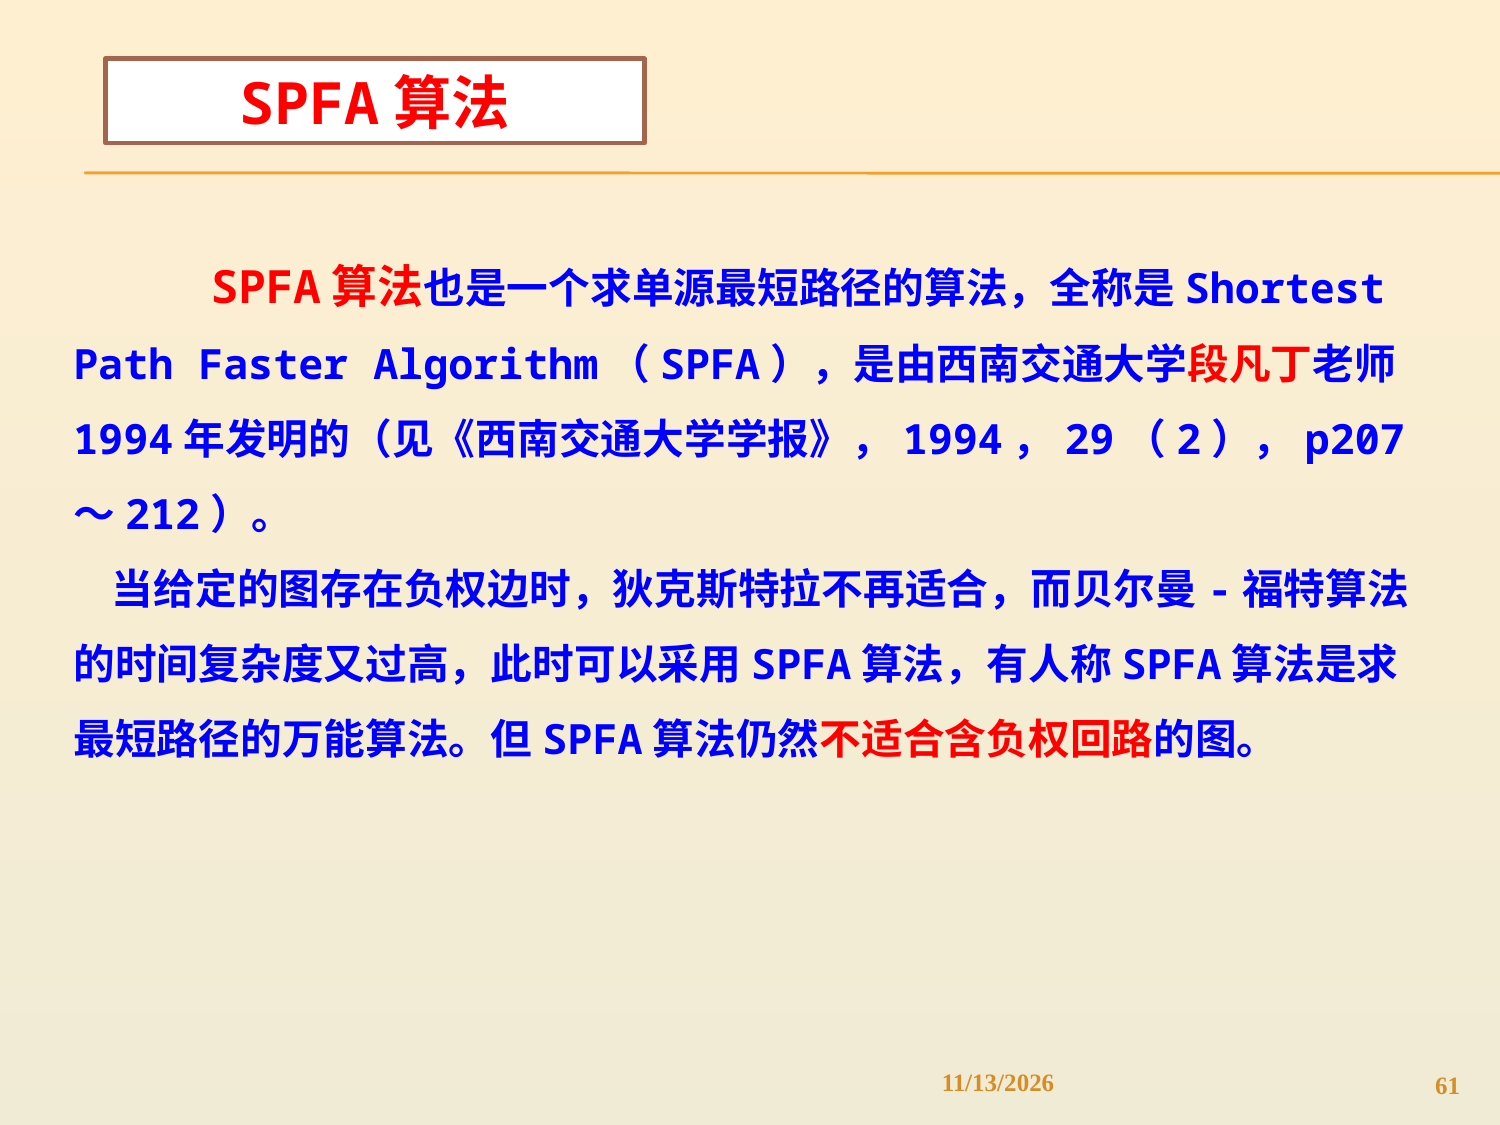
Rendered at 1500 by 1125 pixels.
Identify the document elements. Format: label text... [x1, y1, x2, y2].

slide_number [927, 1058, 1340, 1106]
text_box SPFA算法 [103, 56, 647, 145]
slide_number 61 [1350, 1062, 1475, 1103]
text_box SPFA算法也是一个求单源最短路径的算法，全称是Shortest Path Faster Algorithm（SPFA），是由西南交通大学段凡丁老师1994年发明的（见《西南交通大学学报》，1994，29（2），p207～212）。 当给定的图存在负权边时，狄克斯特拉不再适合，而贝尔曼-福特算法的时间复杂度又过高，此时可以采用SPFA算法，有人称SPFA算法是求最短路径的万能算法。但SPFA算法仍然不适合含负权回路的图。 [58, 222, 1453, 770]
